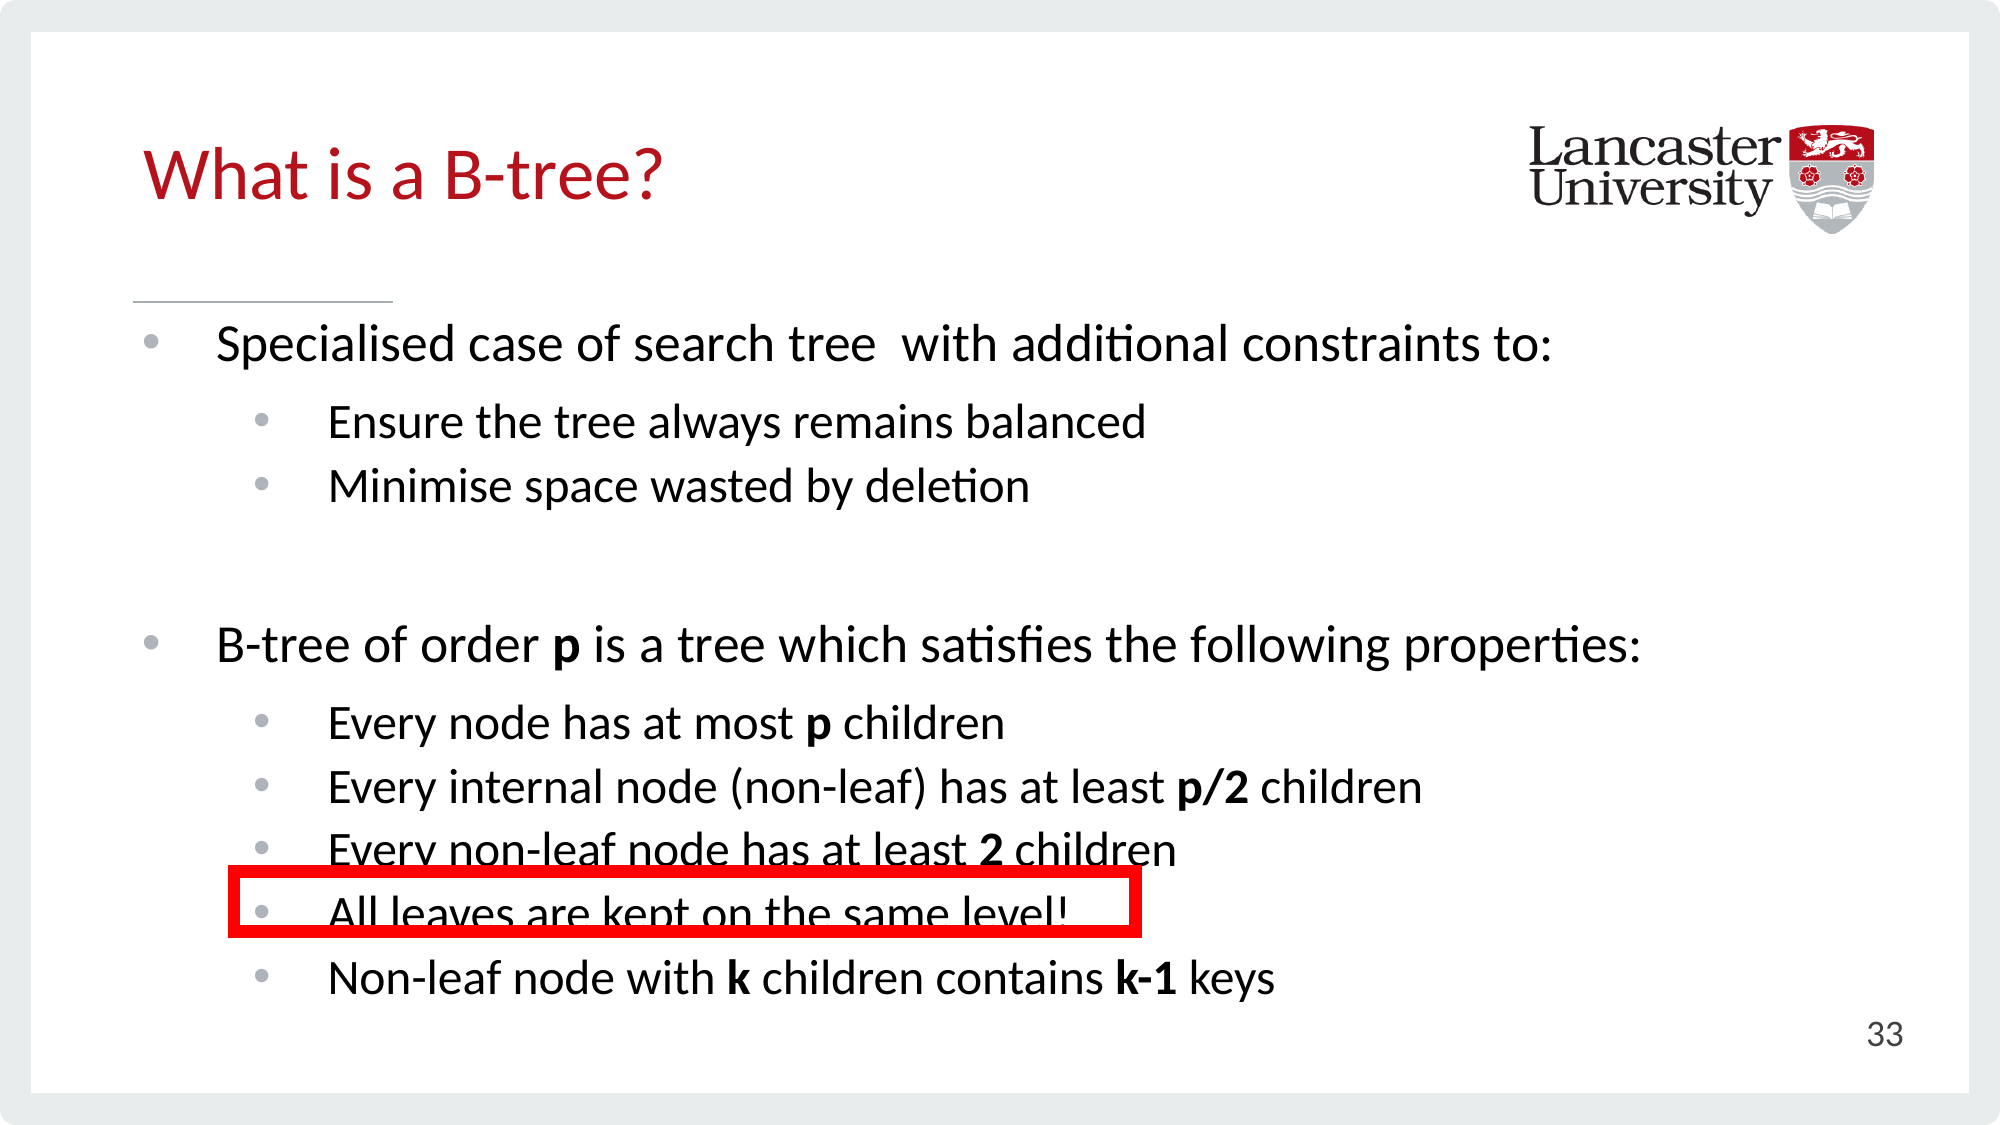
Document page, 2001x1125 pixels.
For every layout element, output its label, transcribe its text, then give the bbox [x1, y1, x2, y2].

text_box [233, 870, 1136, 932]
list Specialised case of search tree with additional constraints to: Ensure the tree always remains balanced Minimise space wasted by deletion B-tree of order p is a tree which satisfies the following properties: Every node has at most p children Every internal node (non-leaf) has at least p/2 children Every non-leaf node has at least 2 children All leaves are kept on the same level! Non-leaf node with k children contains k-1 keys [126, 308, 1725, 1014]
slide_number 33 [1468, 1001, 1919, 1061]
title What is a B-tree? [128, 78, 1448, 279]
